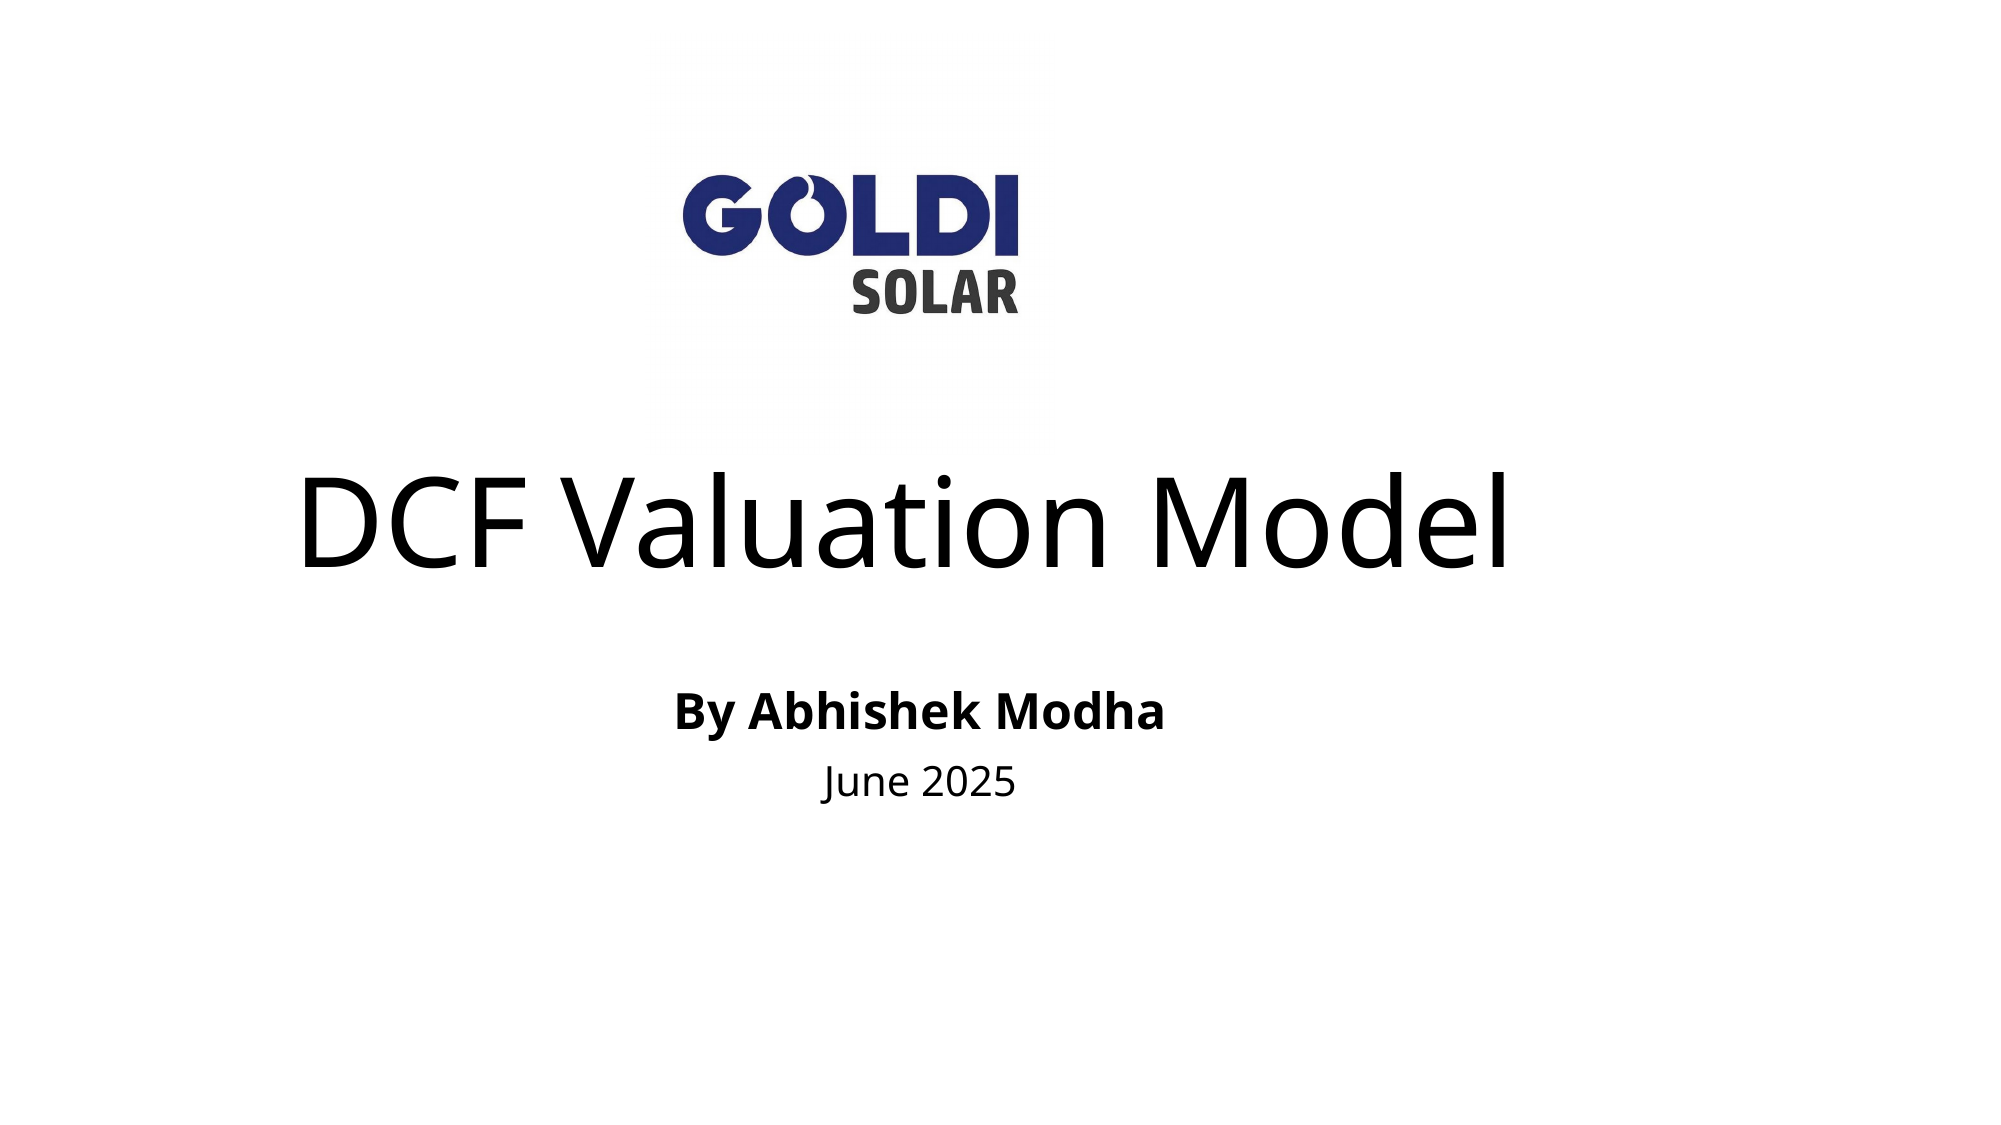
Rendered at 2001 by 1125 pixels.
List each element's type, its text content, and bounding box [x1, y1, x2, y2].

title DCF Valuation Model [170, 210, 1671, 603]
subtitle By Abhishek Modha June 2025 [170, 678, 1671, 951]
picture [645, 33, 1056, 456]
